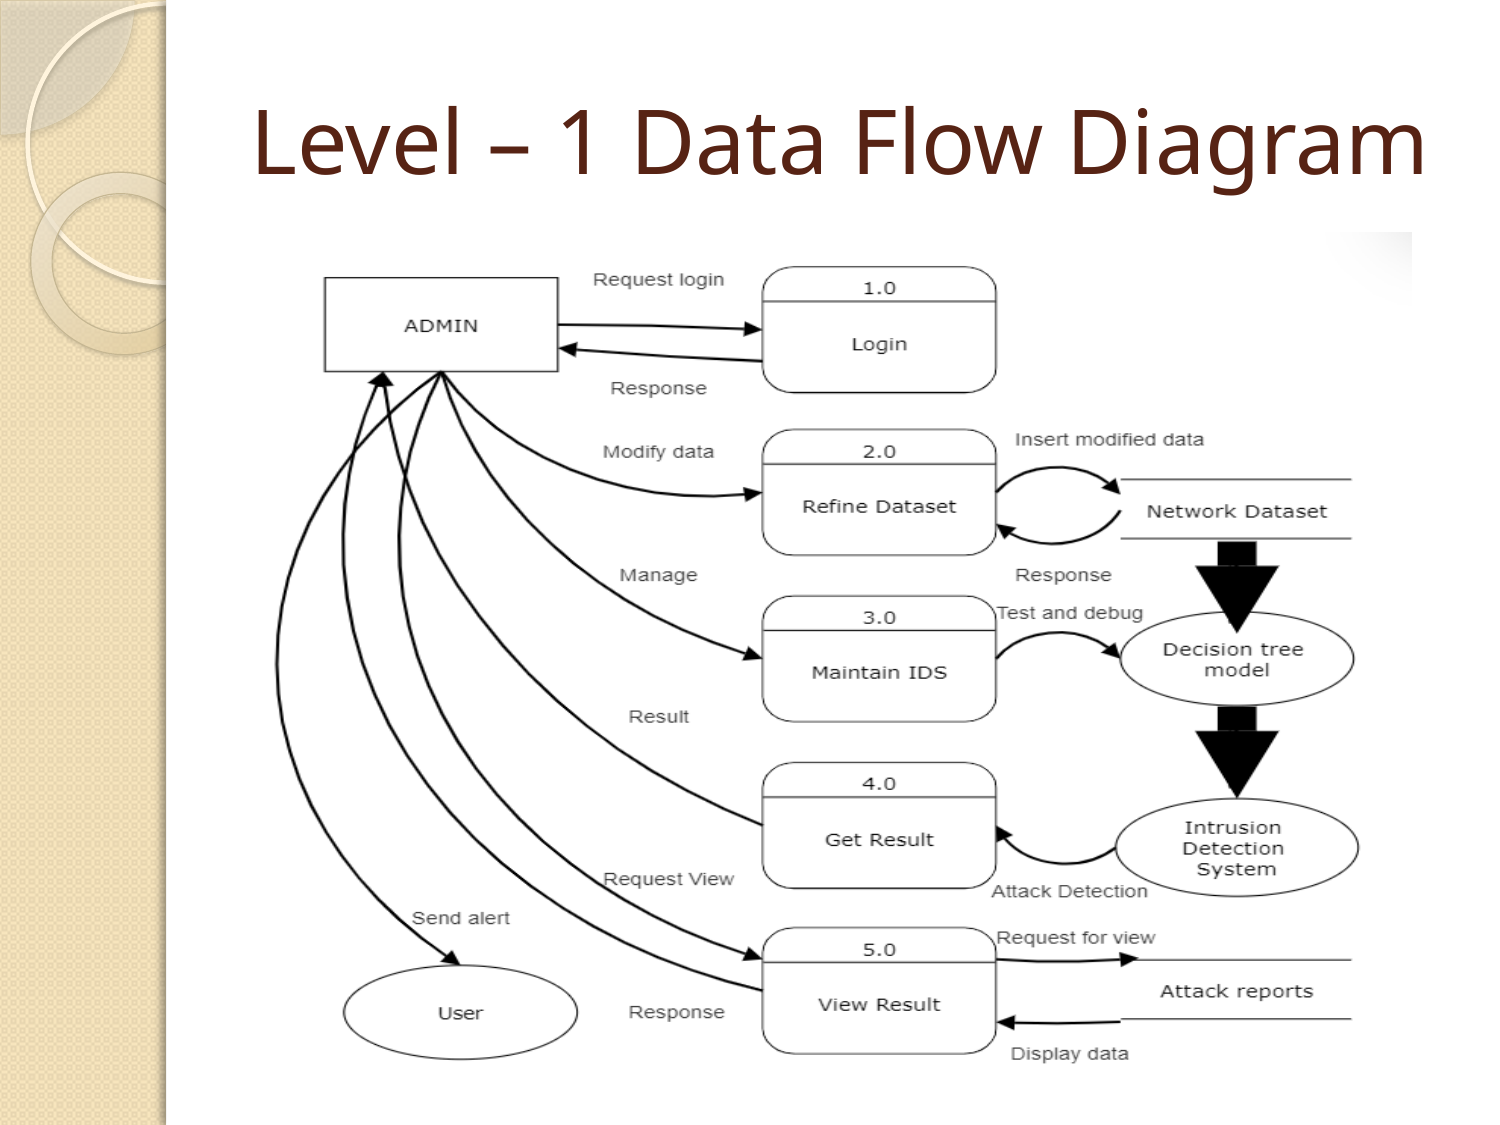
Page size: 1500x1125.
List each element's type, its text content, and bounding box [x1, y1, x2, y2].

title Level – 1 Data Flow Diagram [235, 45, 1466, 233]
picture [240, 232, 1412, 1095]
